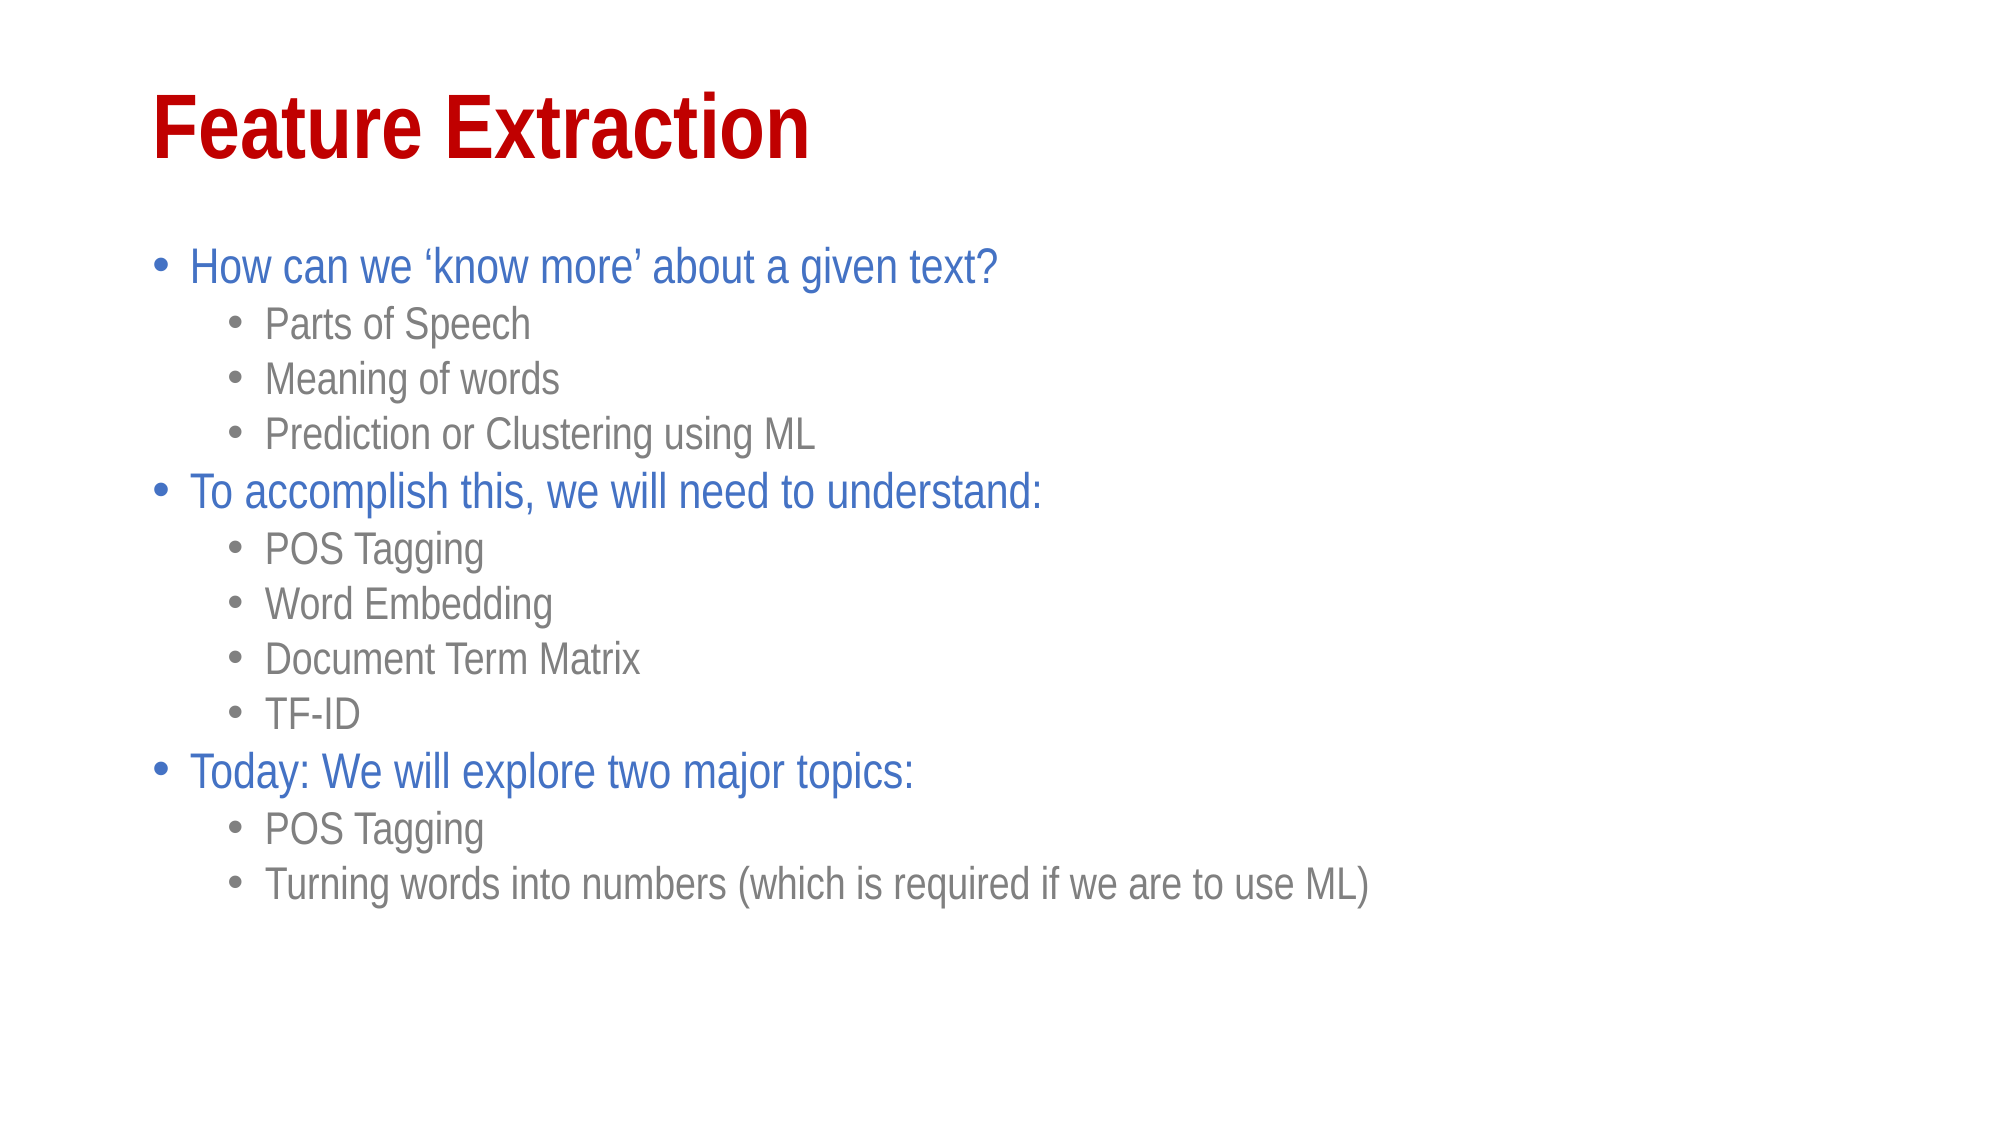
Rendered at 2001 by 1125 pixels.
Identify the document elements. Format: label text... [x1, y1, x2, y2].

list How can we ‘know more’ about a given text? Parts of Speech Meaning of words Prediction or Clustering using ML To accomplish this, we will need to understand: POS Tagging Word Embedding Document Term Matrix TF-ID Today: We will explore two major topics: POS Tagging Turning words into numbers (which is required if we are to use ML) [137, 226, 1863, 1014]
title Feature Extraction [137, 59, 1863, 198]
